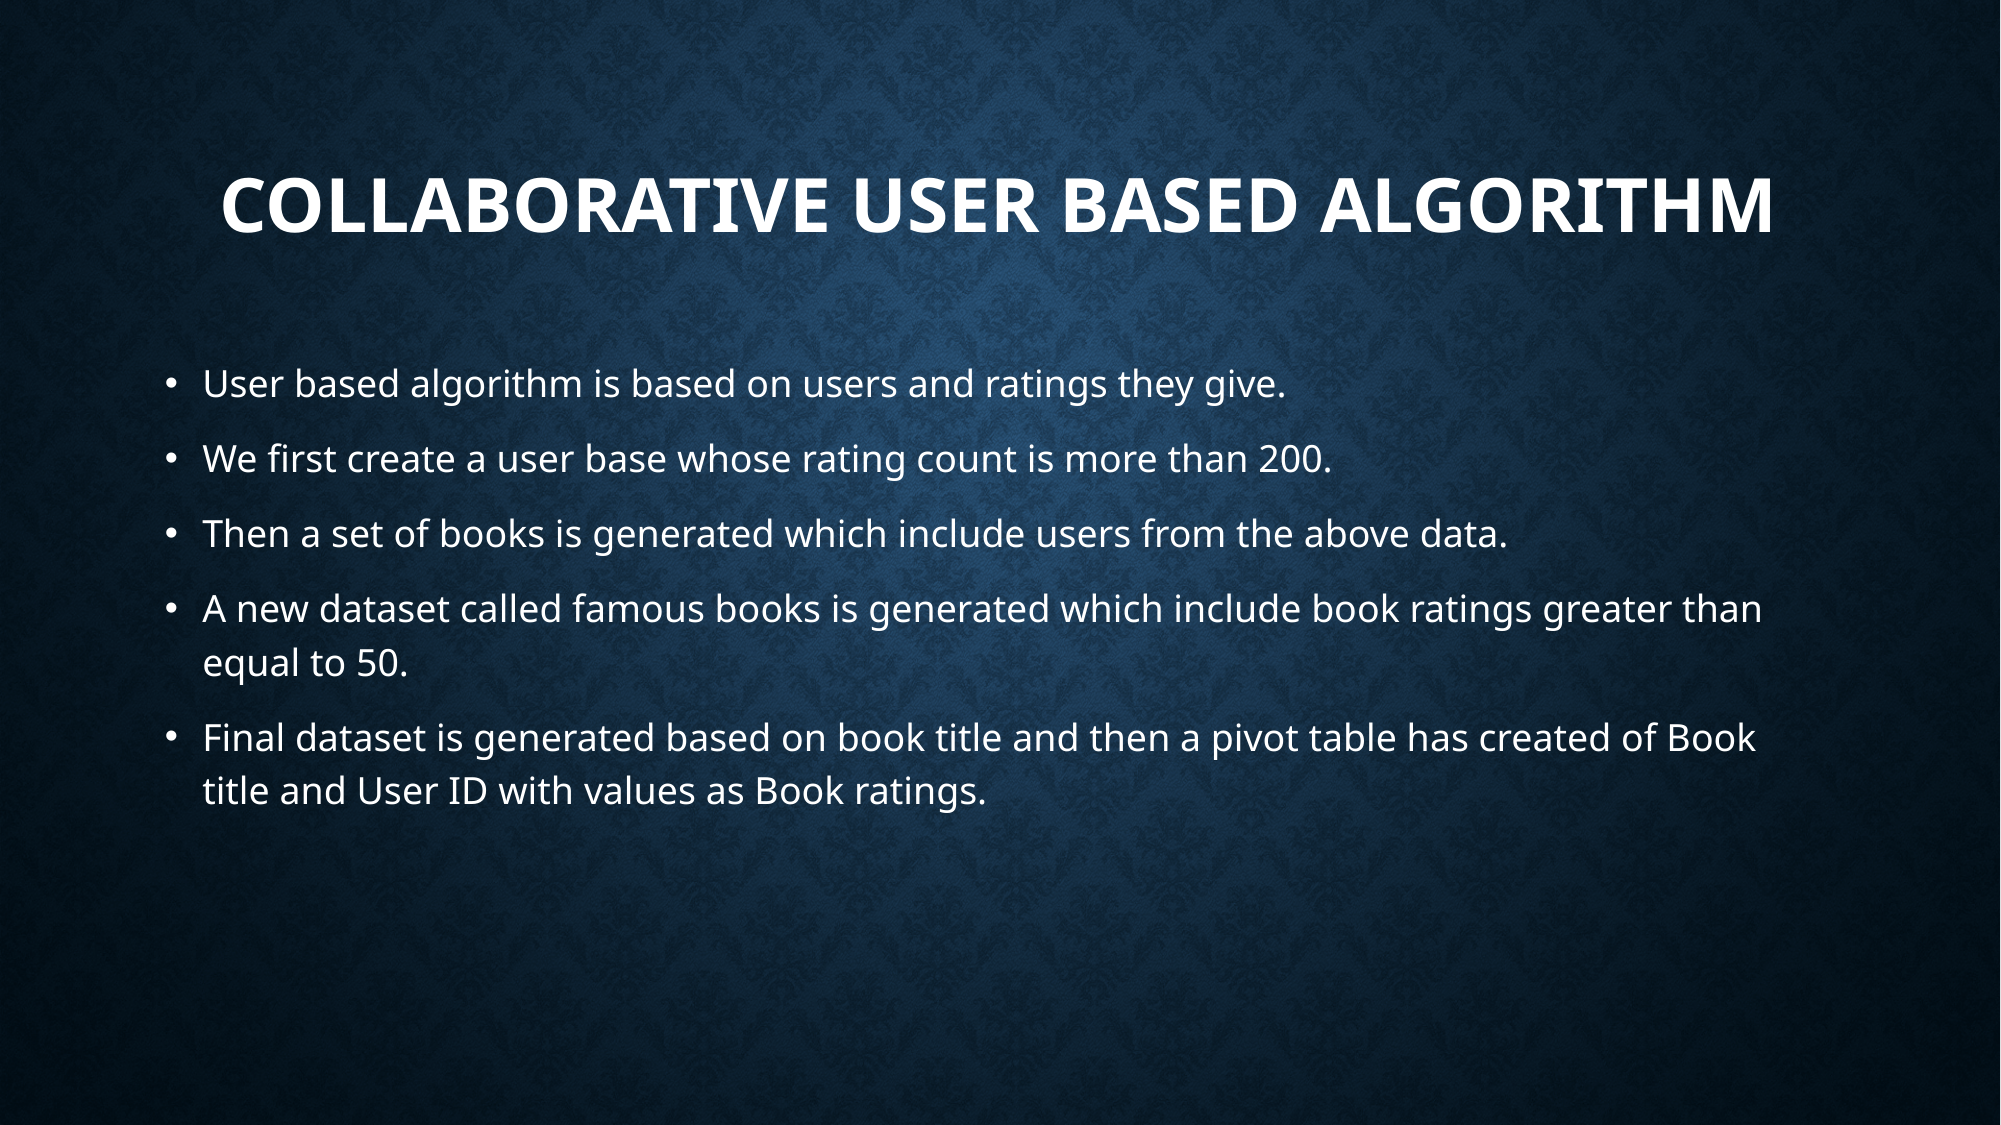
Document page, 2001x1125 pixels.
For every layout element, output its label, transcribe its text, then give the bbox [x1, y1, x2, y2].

list User based algorithm is based on users and ratings they give. We first create a user base whose rating count is more than 200. Then a set of books is generated which include users from the above data. A new dataset called famous books is generated which include book ratings greater than equal to 50. Final dataset is generated based on book title and then a pivot table has created of Book title and User ID with values as Book ratings. [149, 343, 1849, 965]
title Collaborative user BASED ALGORITHM [149, 99, 1849, 318]
